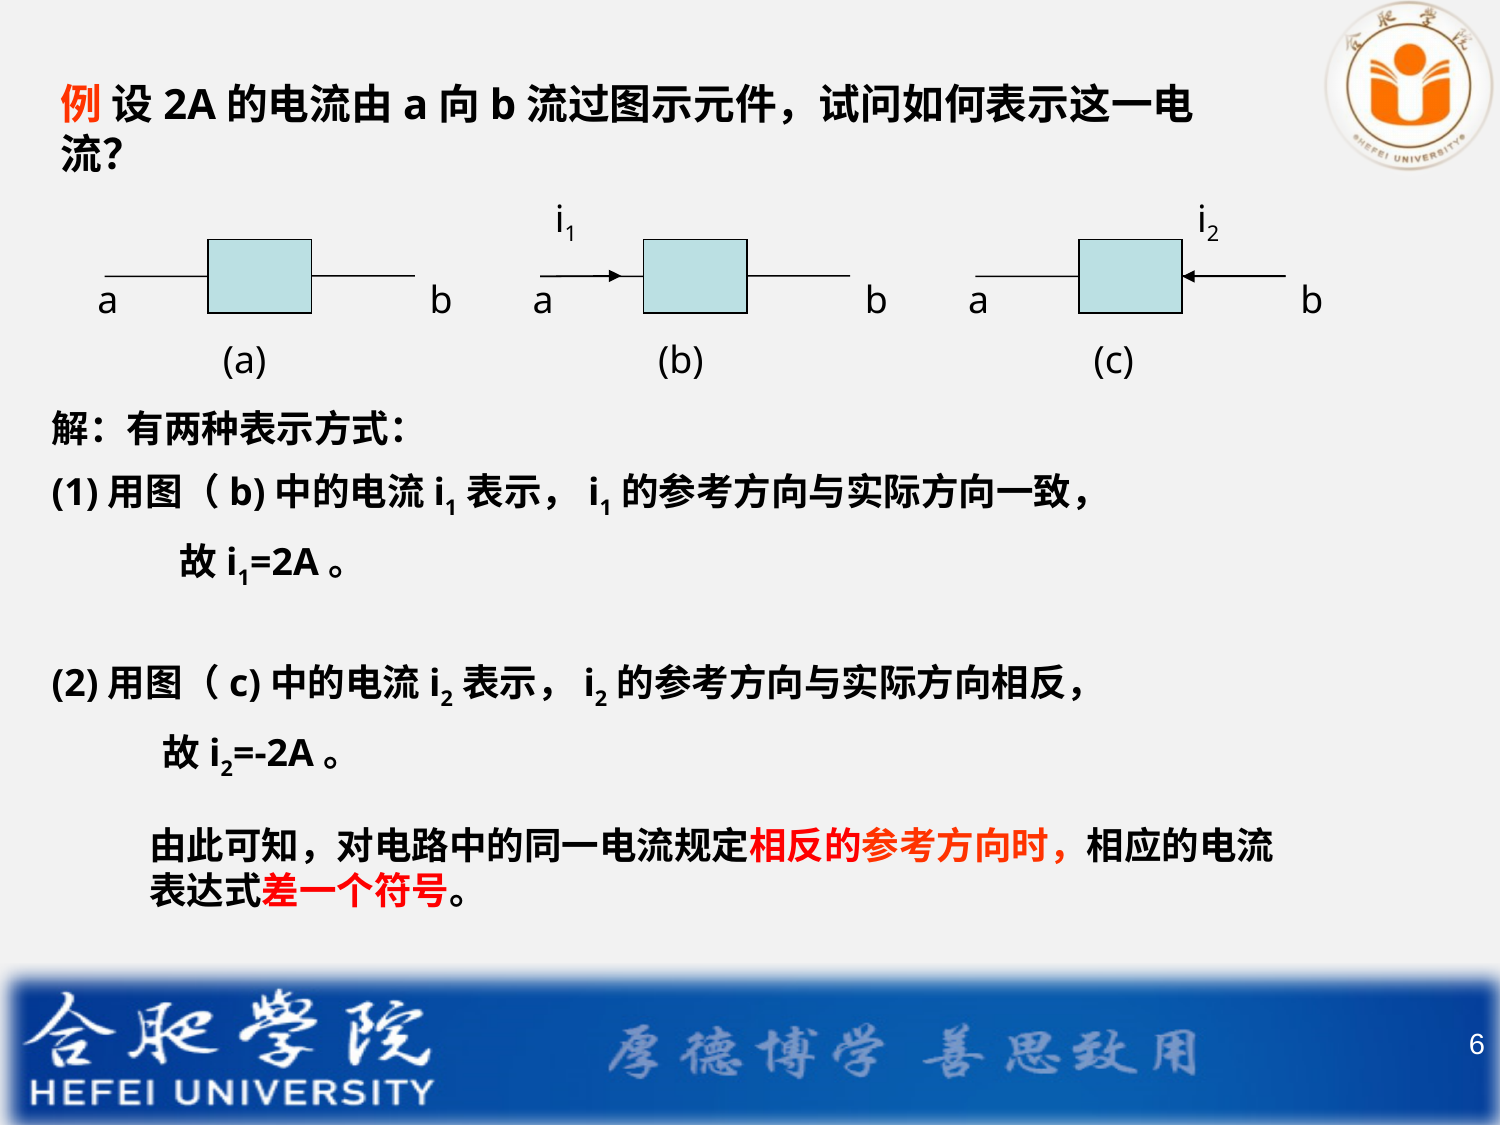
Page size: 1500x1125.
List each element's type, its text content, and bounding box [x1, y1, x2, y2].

text_box 解：有两种表示方式： (1)用图（b)中的电流i1表示，i1的参考方向与实际方向一致， 故i1=2A。 [36, 397, 1449, 597]
picture [23, 992, 1488, 1114]
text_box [517, 187, 954, 420]
text_box [152, 60, 1348, 121]
text_box (2)用图（c)中的电流i2表示，i2的参考方向与实际方向相反， 故i2=-2A。 [36, 651, 1500, 788]
slide_number 6 [1149, 1017, 1500, 1096]
picture [1348, 17, 1475, 154]
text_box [953, 187, 1390, 390]
text_box 例 设2A的电流由a向b流过图示元件，试问如何表示这一电流？ [45, 70, 1256, 185]
text_box 由此可知，对电路中的同一电流规定相反的参考方向时，相应的电流表达式差一个符号。 [134, 814, 1291, 919]
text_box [82, 239, 512, 390]
